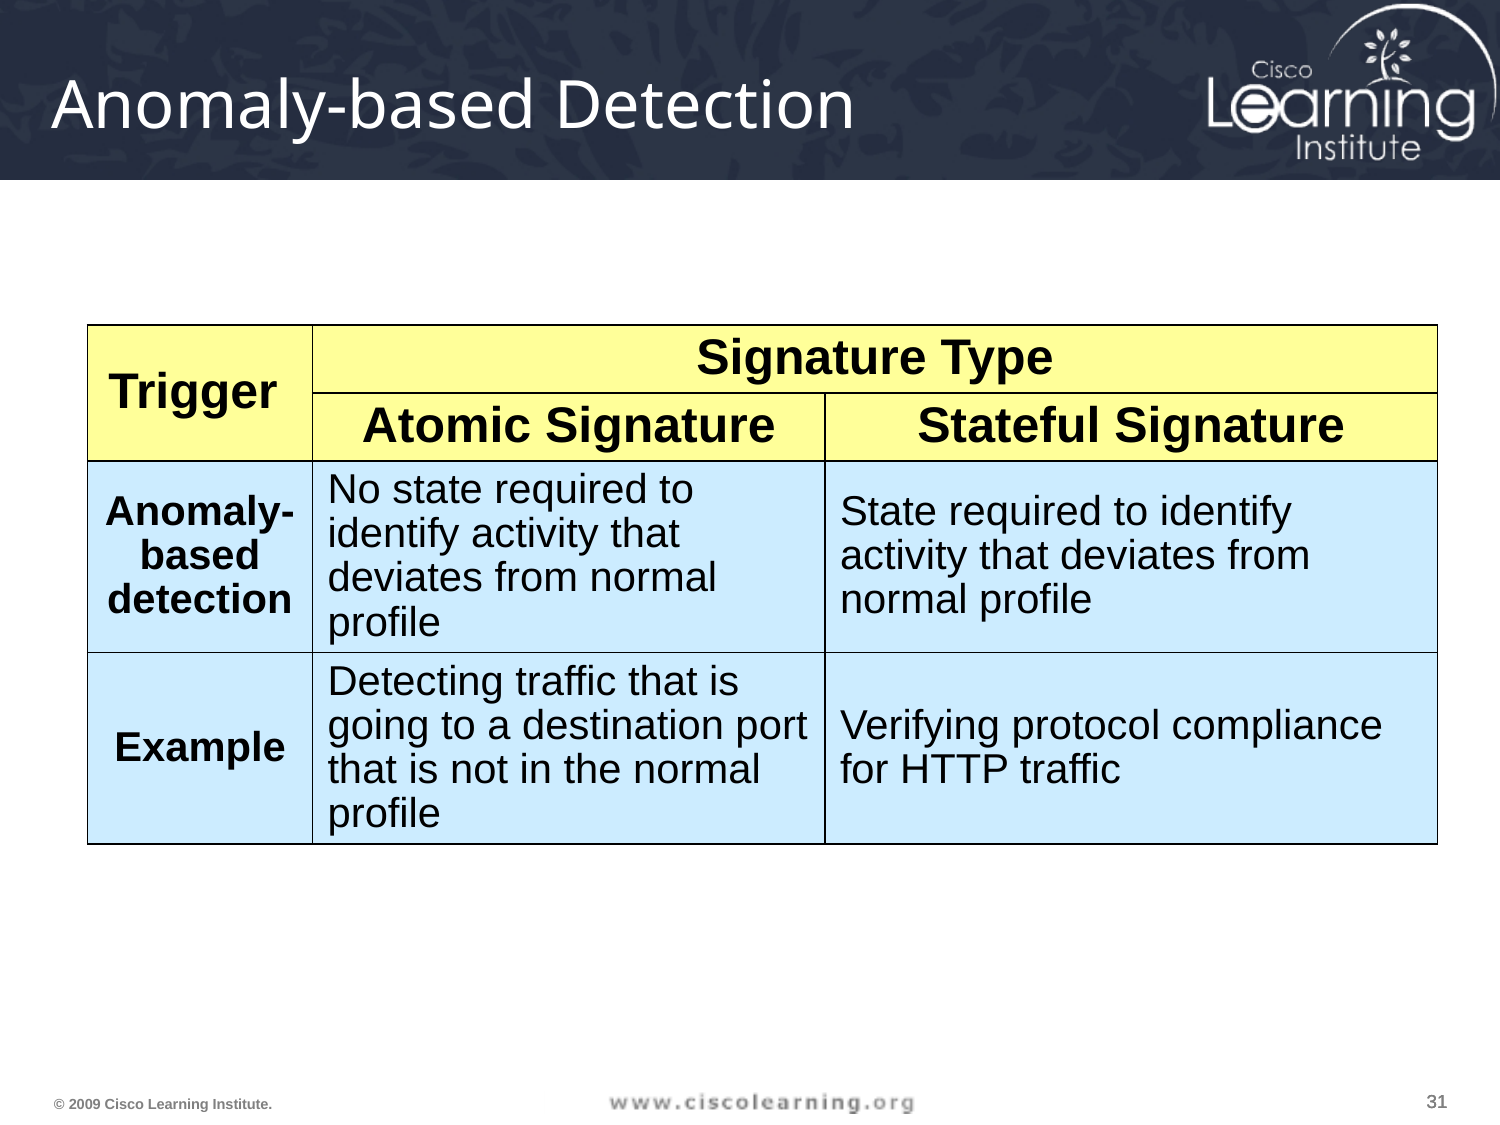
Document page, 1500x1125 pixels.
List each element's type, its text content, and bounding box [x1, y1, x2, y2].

picture [0, 0, 1500, 180]
table_cell Stateful Signature [826, 394, 1437, 460]
table_header Signature Type [313, 326, 1437, 392]
table_cell Verifying protocol compliance for HTTP traffic [826, 653, 1437, 843]
title Anomaly-based Detection [37, 12, 1438, 150]
table_cell No state required to identify activity that deviates from normal profile [313, 462, 824, 652]
table_cell Example [88, 653, 312, 843]
table_header Trigger [88, 326, 312, 460]
table_cell State required to identify activity that deviates from normal profile [826, 462, 1437, 652]
table_cell Atomic Signature [313, 394, 824, 460]
table_cell Detecting traffic that is going to a destination port that is not in the normal profile [313, 653, 824, 843]
table_cell Anomaly-based detection [88, 462, 312, 652]
picture [543, 1091, 1013, 1114]
